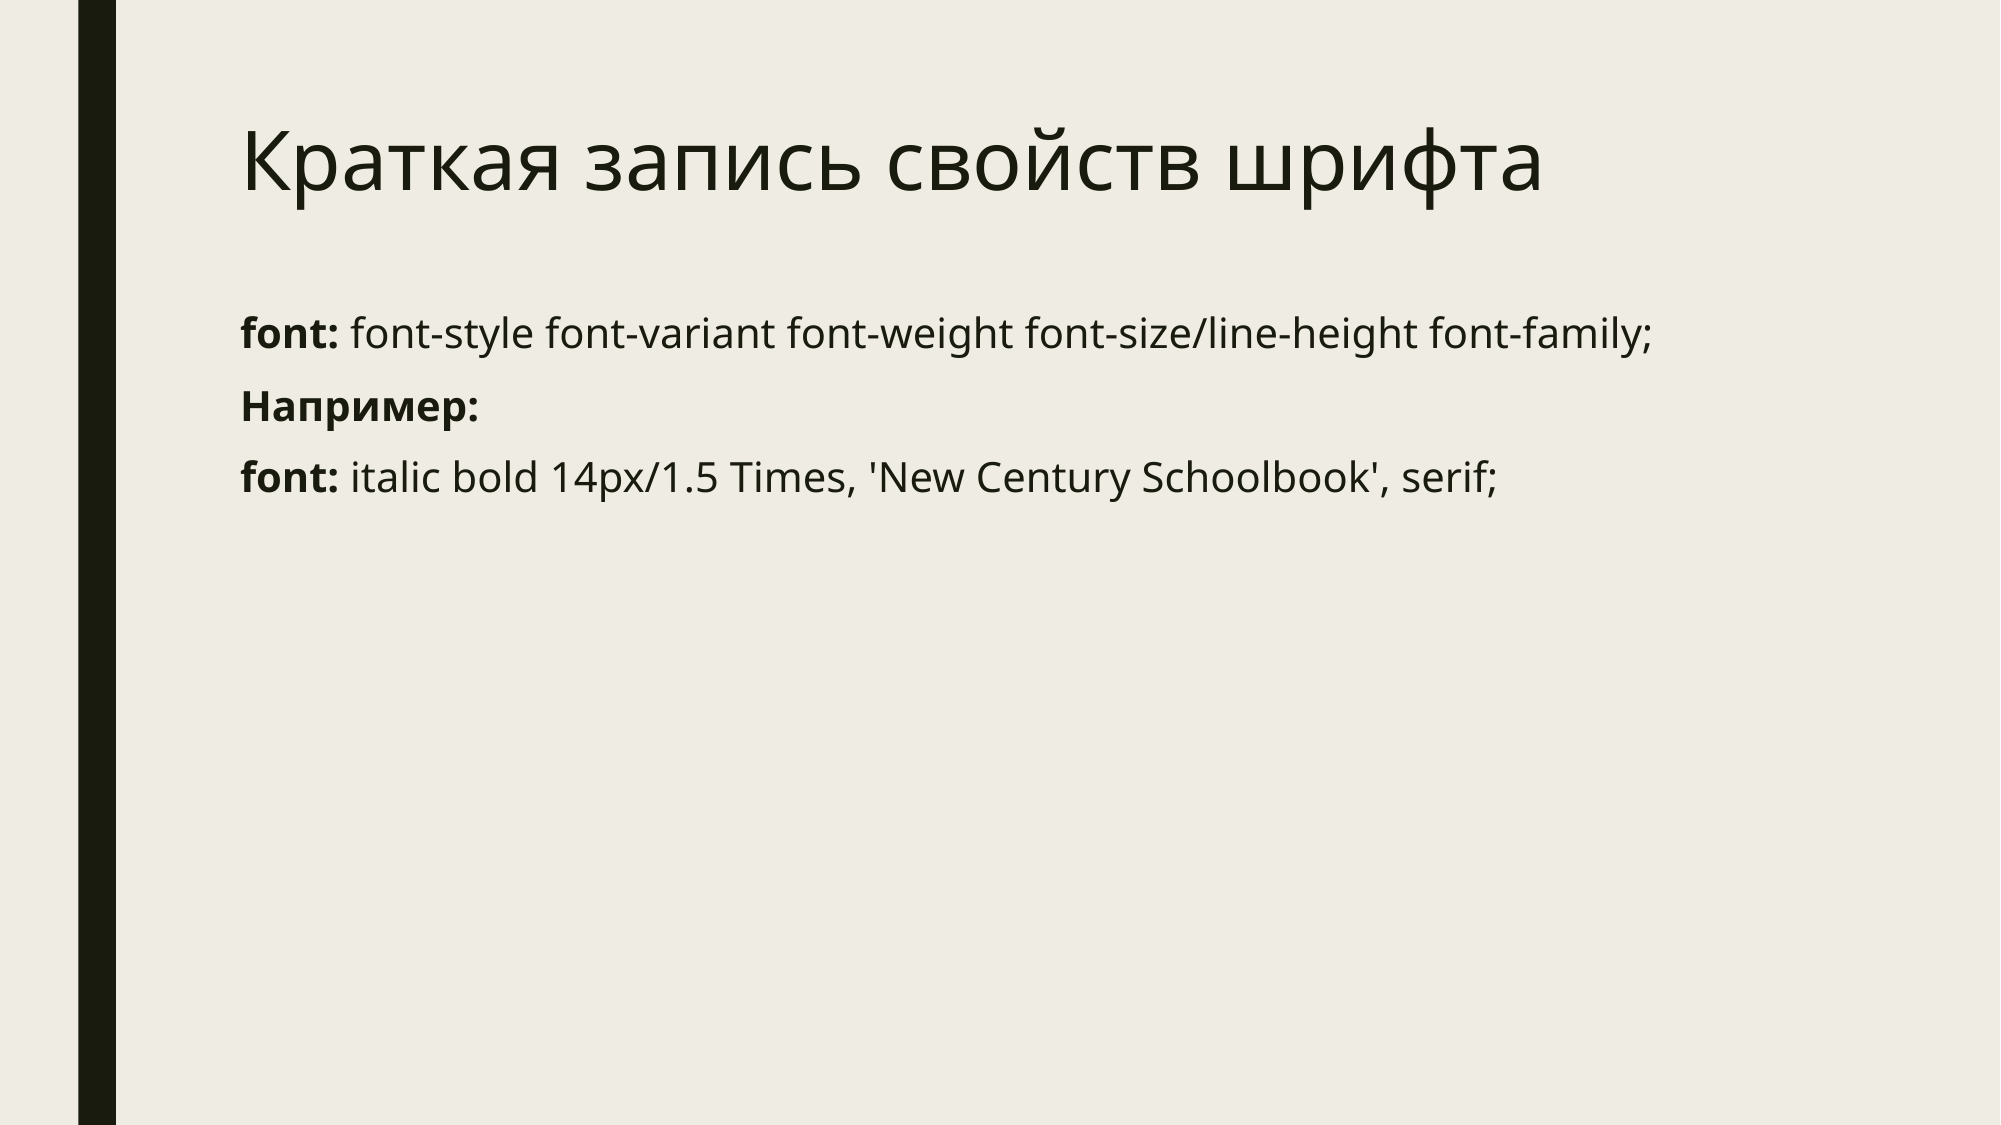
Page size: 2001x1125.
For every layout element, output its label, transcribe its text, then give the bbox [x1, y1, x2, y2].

list font: font-style font-variant font-weight font-size/line-height font-family; Например: font: italic bold 14px/1.5 Times, 'New Century Schoolbook', serif; [225, 303, 1800, 963]
title Краткая запись свойств шрифта [225, 112, 1800, 238]
